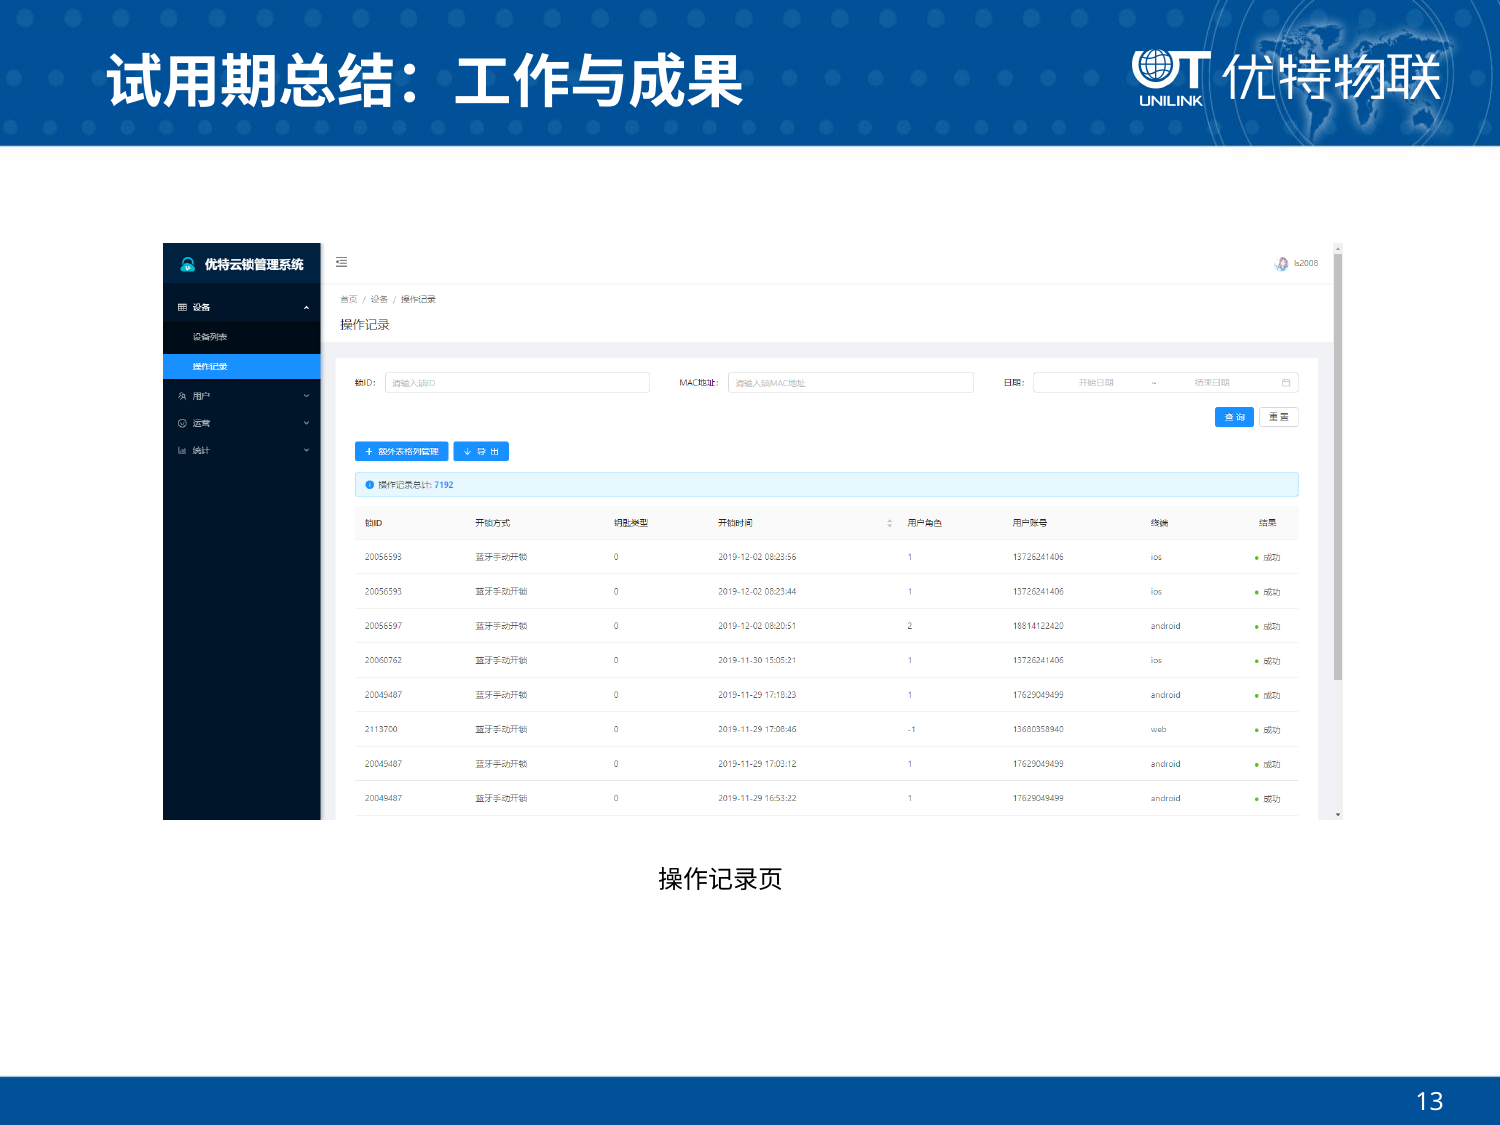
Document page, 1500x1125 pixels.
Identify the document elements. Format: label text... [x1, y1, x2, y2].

picture [0, 0, 1500, 1125]
slide_number 13 [1068, 1077, 1460, 1122]
text_box 操作记录页 [644, 855, 799, 901]
title 试用期总结：工作与成果 [89, 32, 1053, 126]
